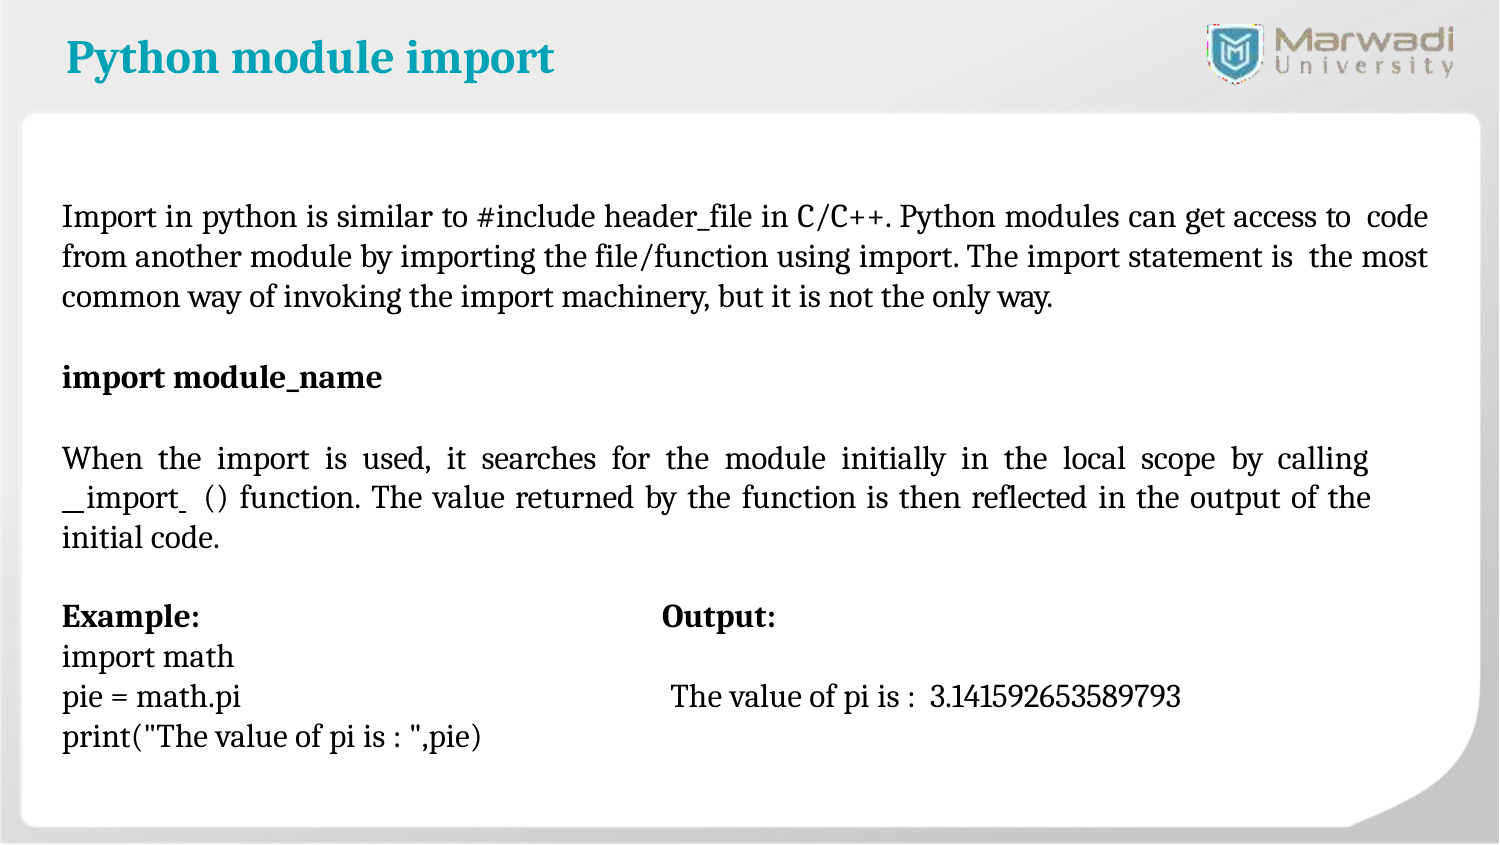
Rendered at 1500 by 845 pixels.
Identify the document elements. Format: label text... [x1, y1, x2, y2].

text_box Import in python is similar to #include header_file in C/C++. Python modules can get access to code from another module by importing the file/function using import. The import statement is the most common way of invoking the import machinery, but it is not the only way. import module_name When the import is used, it searches for the module initially in the local scope by calling import () function. The value returned by the function is then reflected in the output of the initial code. [59, 192, 1430, 556]
picture [0, 0, 1499, 844]
title Python module import [64, 23, 568, 167]
text_box The value of pi is : 3.141592653589793 [668, 672, 1247, 715]
text_box Example: import math pie = math.pi print("The value of pi is : ",pie) [59, 592, 502, 755]
text_box Output: [660, 592, 782, 635]
